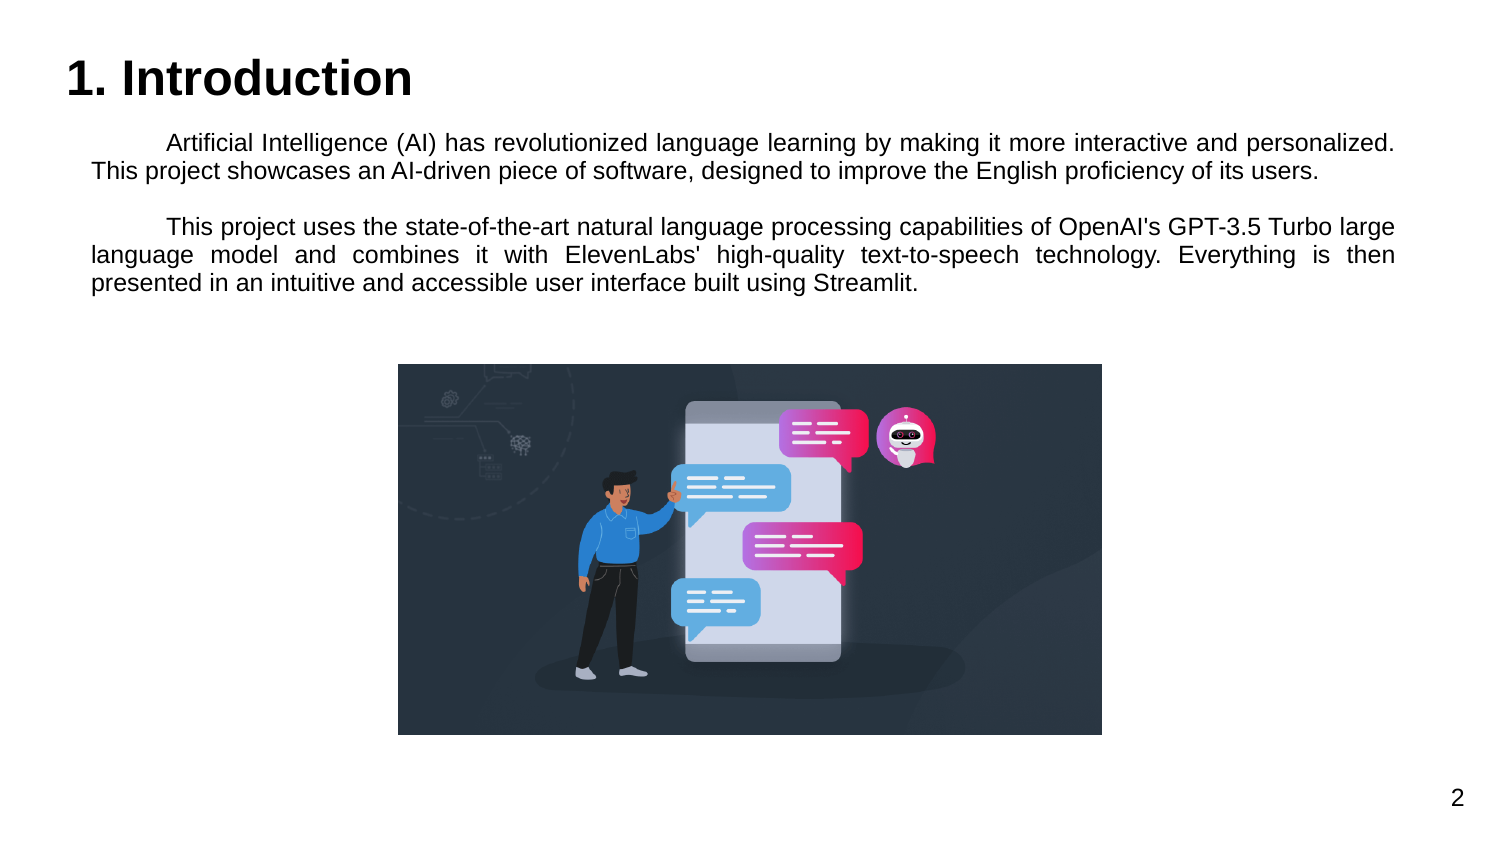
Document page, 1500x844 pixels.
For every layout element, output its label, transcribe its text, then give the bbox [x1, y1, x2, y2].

picture [397, 364, 1103, 735]
slide_number ‹#› [1389, 764, 1480, 830]
list Artificial Intelligence (AI) has revolutionized language learning by making it more interactive and personalized. This project showcases an AI-driven piece of software, designed to improve the English proficiency of its users. This project uses the state-of-the-art natural language processing capabilities of OpenAI's GPT-3.5 Turbo large language model and combines it with ElevenLabs' high-quality text-to-speech technology. Everything is then presented in an intuitive and accessible user interface built using Streamlit. [76, 114, 1414, 675]
title 1. Introduction [51, 35, 1449, 130]
